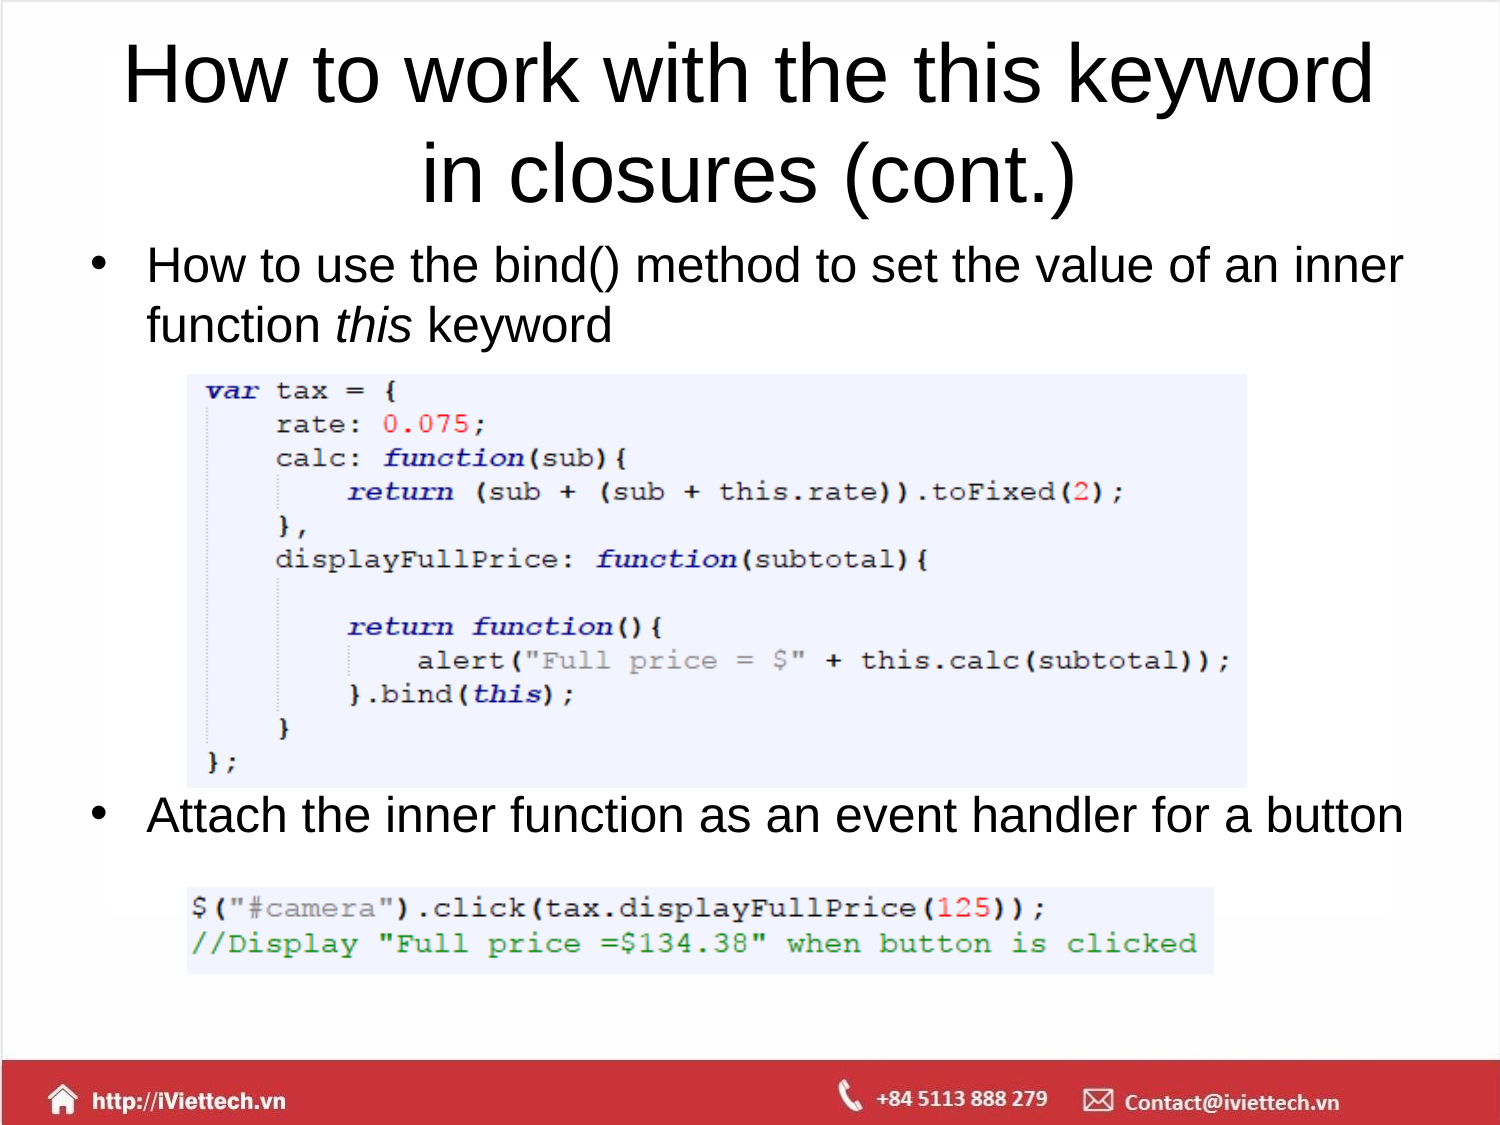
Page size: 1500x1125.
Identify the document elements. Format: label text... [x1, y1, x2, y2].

title How to work with the this keyword in closures (cont.) [75, 24, 1425, 213]
list How to use the bind() method to set the value of an inner function this keyword Attach the inner function as an event handler for a button [75, 224, 1475, 998]
picture [0, 0, 1500, 1125]
